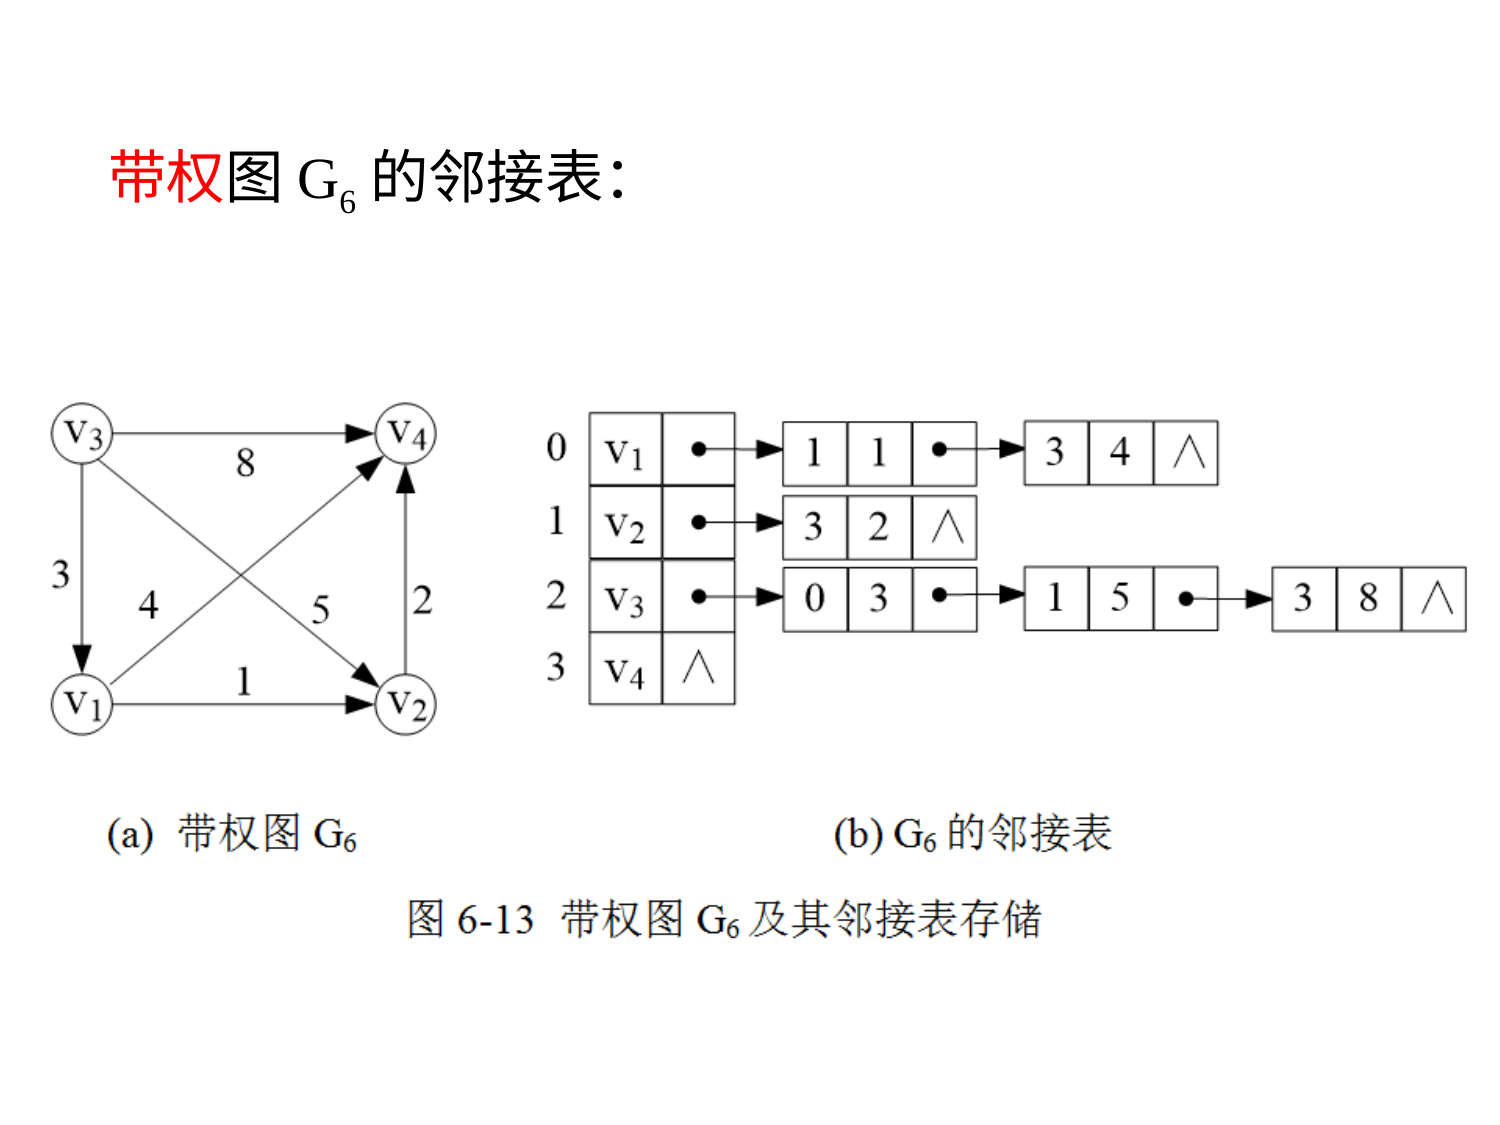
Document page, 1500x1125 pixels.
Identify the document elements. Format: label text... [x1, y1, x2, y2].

list 带权图G6的邻接表： [93, 117, 1328, 273]
picture [14, 373, 1500, 954]
